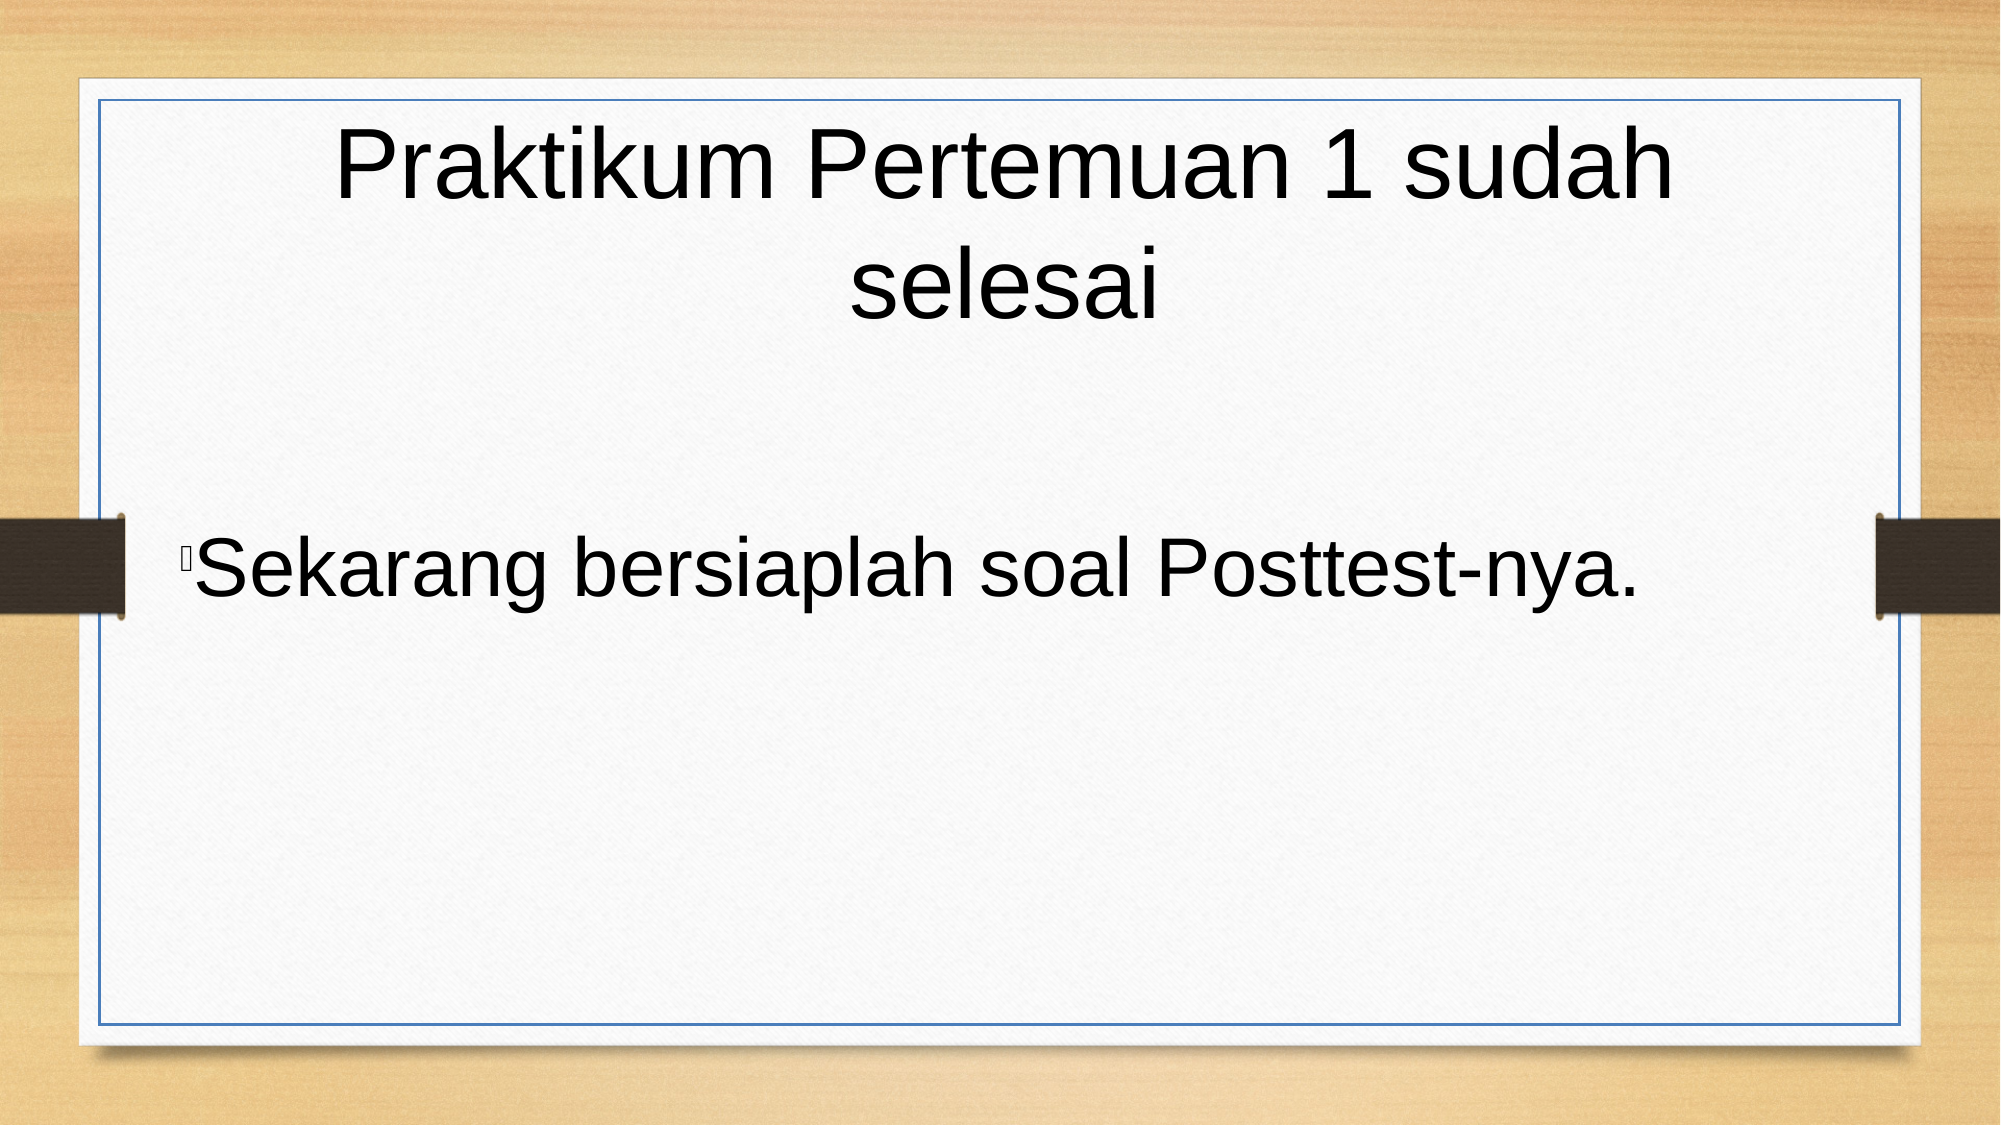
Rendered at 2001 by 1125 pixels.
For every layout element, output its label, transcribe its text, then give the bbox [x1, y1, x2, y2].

text_box Sekarang bersiaplah soal Posttest-nya. [180, 512, 1830, 690]
text_box Praktikum Pertemuan 1 sudah selesai [180, 100, 1830, 338]
picture [0, 0, 2001, 1125]
